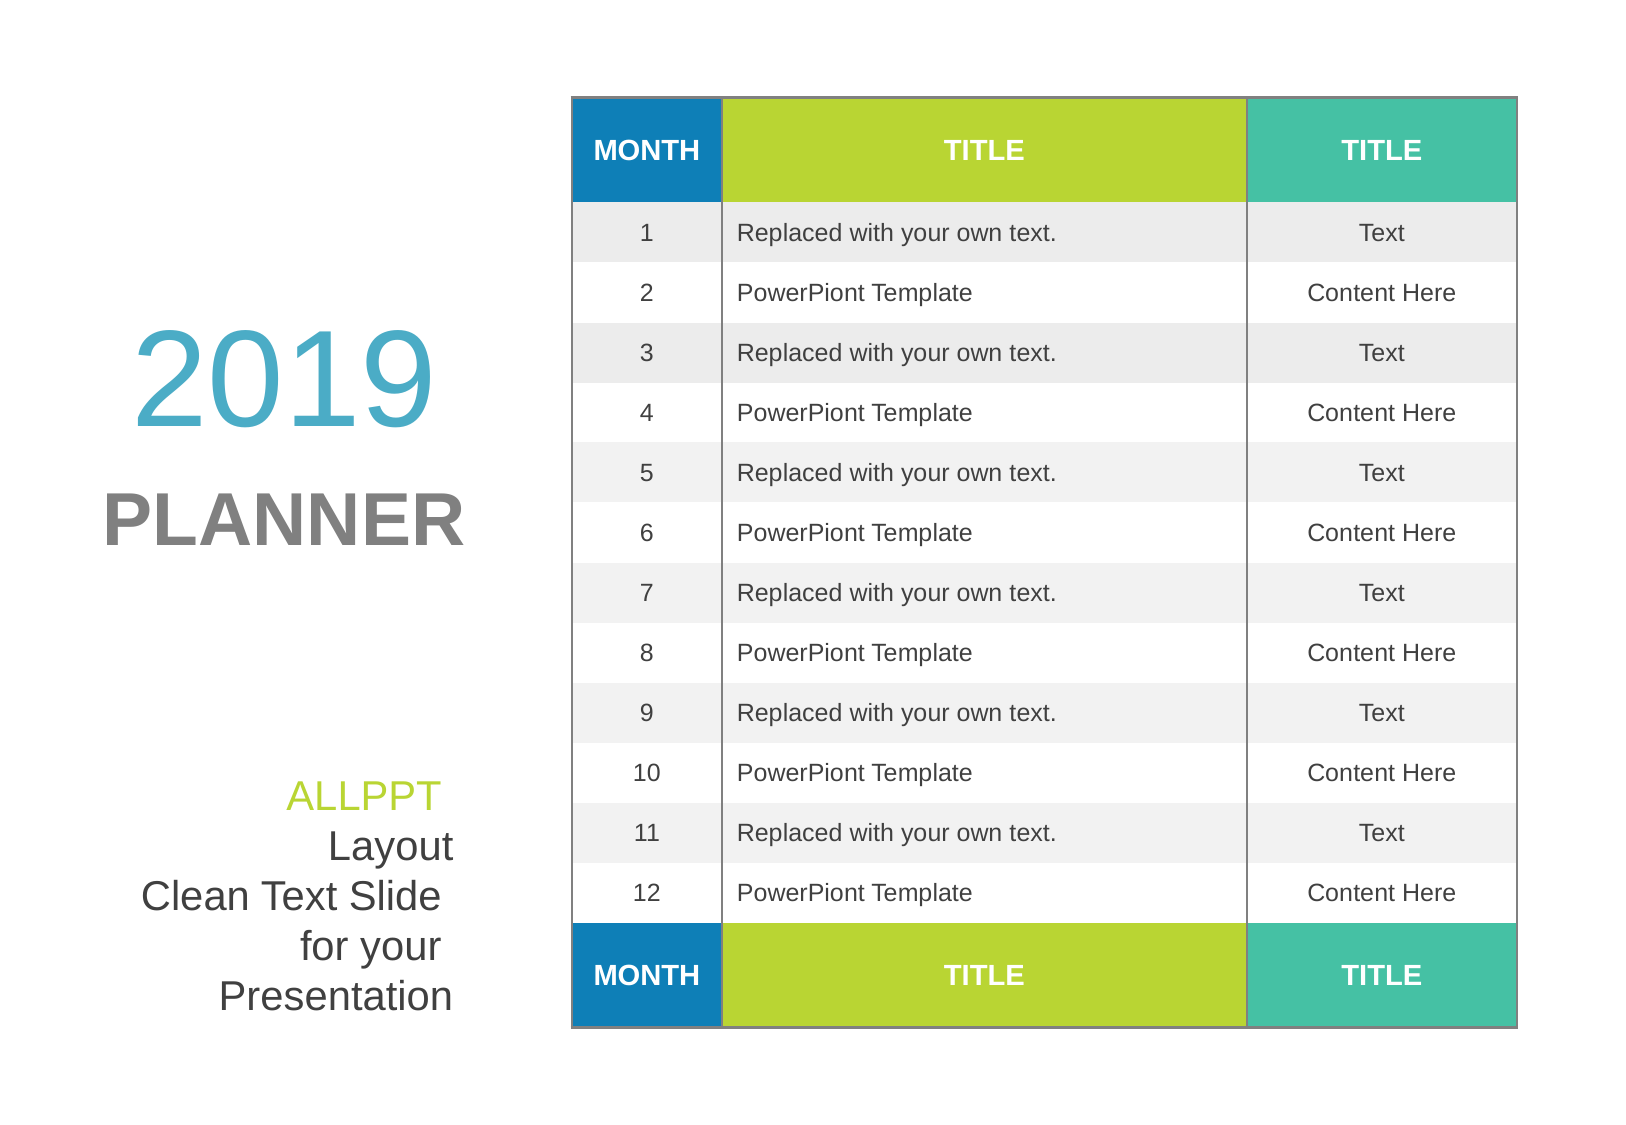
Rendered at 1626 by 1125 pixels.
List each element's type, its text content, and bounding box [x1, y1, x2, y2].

table_cell Text [1248, 323, 1516, 383]
table_header TITLE [723, 99, 1246, 202]
table_cell 7 [573, 563, 721, 623]
table_cell Replaced with your own text. [723, 683, 1246, 743]
table_cell 11 [573, 803, 721, 863]
table_cell Text [1248, 442, 1516, 502]
table_cell PowerPiont Template [723, 863, 1246, 923]
table_cell 3 [573, 323, 721, 383]
table_cell Content Here [1248, 383, 1516, 442]
table_cell 6 [573, 502, 721, 563]
table_cell PowerPiont Template [723, 743, 1246, 803]
table_cell 10 [573, 743, 721, 803]
text_box PLANNER [72, 463, 497, 568]
table_cell 1 [573, 202, 721, 262]
table_cell 2 [573, 262, 721, 323]
table_cell 12 [573, 863, 721, 923]
table_cell Text [1248, 803, 1516, 863]
table_cell Text [1248, 563, 1516, 623]
table_cell PowerPiont Template [723, 262, 1246, 323]
table_cell Replaced with your own text. [723, 202, 1246, 262]
table_cell Text [1248, 683, 1516, 743]
text_box 2019 [100, 281, 468, 462]
text_box ALLPPT Layout Clean Text Slide for your Presentation [100, 761, 468, 1026]
table_cell Content Here [1248, 863, 1516, 923]
table_cell 9 [573, 683, 721, 743]
table_cell Content Here [1248, 502, 1516, 563]
table_cell 5 [573, 442, 721, 502]
table_cell 4 [573, 383, 721, 442]
table_cell PowerPiont Template [723, 383, 1246, 442]
table_cell PowerPiont Template [723, 502, 1246, 563]
table_cell 8 [573, 623, 721, 683]
table_cell PowerPiont Template [723, 623, 1246, 683]
table_cell Content Here [1248, 262, 1516, 323]
table_cell Text [1248, 202, 1516, 262]
table_cell TITLE [1248, 923, 1516, 1026]
table_cell Content Here [1248, 623, 1516, 683]
table_header MONTH [573, 99, 721, 202]
table_cell Content Here [1248, 743, 1516, 803]
table_cell Replaced with your own text. [723, 803, 1246, 863]
table_cell Replaced with your own text. [723, 563, 1246, 623]
table_header TITLE [1248, 99, 1516, 202]
table_cell Replaced with your own text. [723, 323, 1246, 383]
table_cell TITLE [723, 923, 1246, 1026]
table_cell MONTH [573, 923, 721, 1026]
table_cell Replaced with your own text. [723, 442, 1246, 502]
